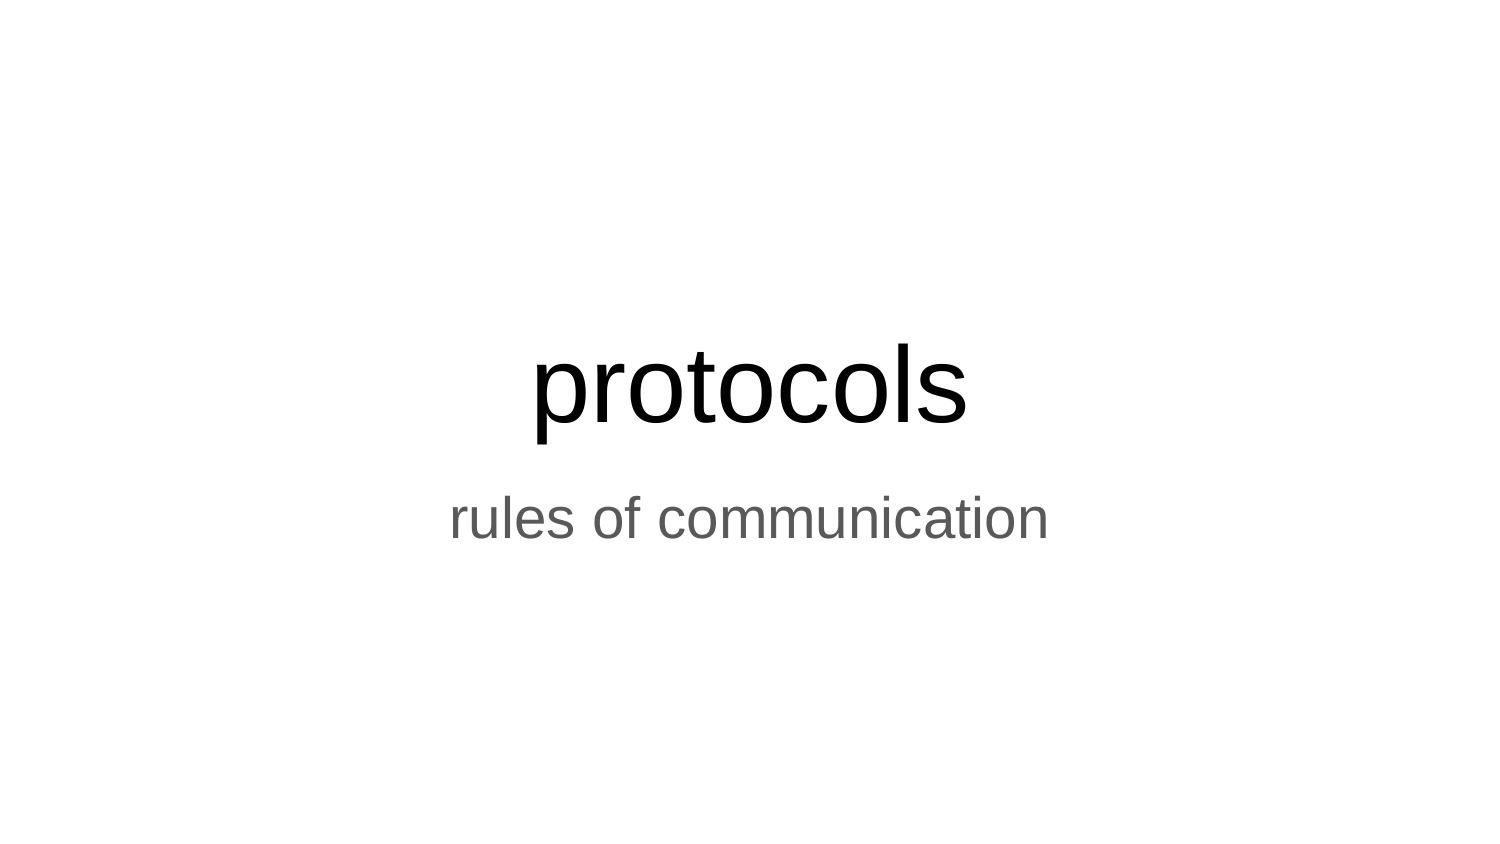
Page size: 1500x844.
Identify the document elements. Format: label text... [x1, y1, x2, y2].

title protocols [51, 122, 1449, 459]
subtitle rules of communication [51, 464, 1449, 595]
